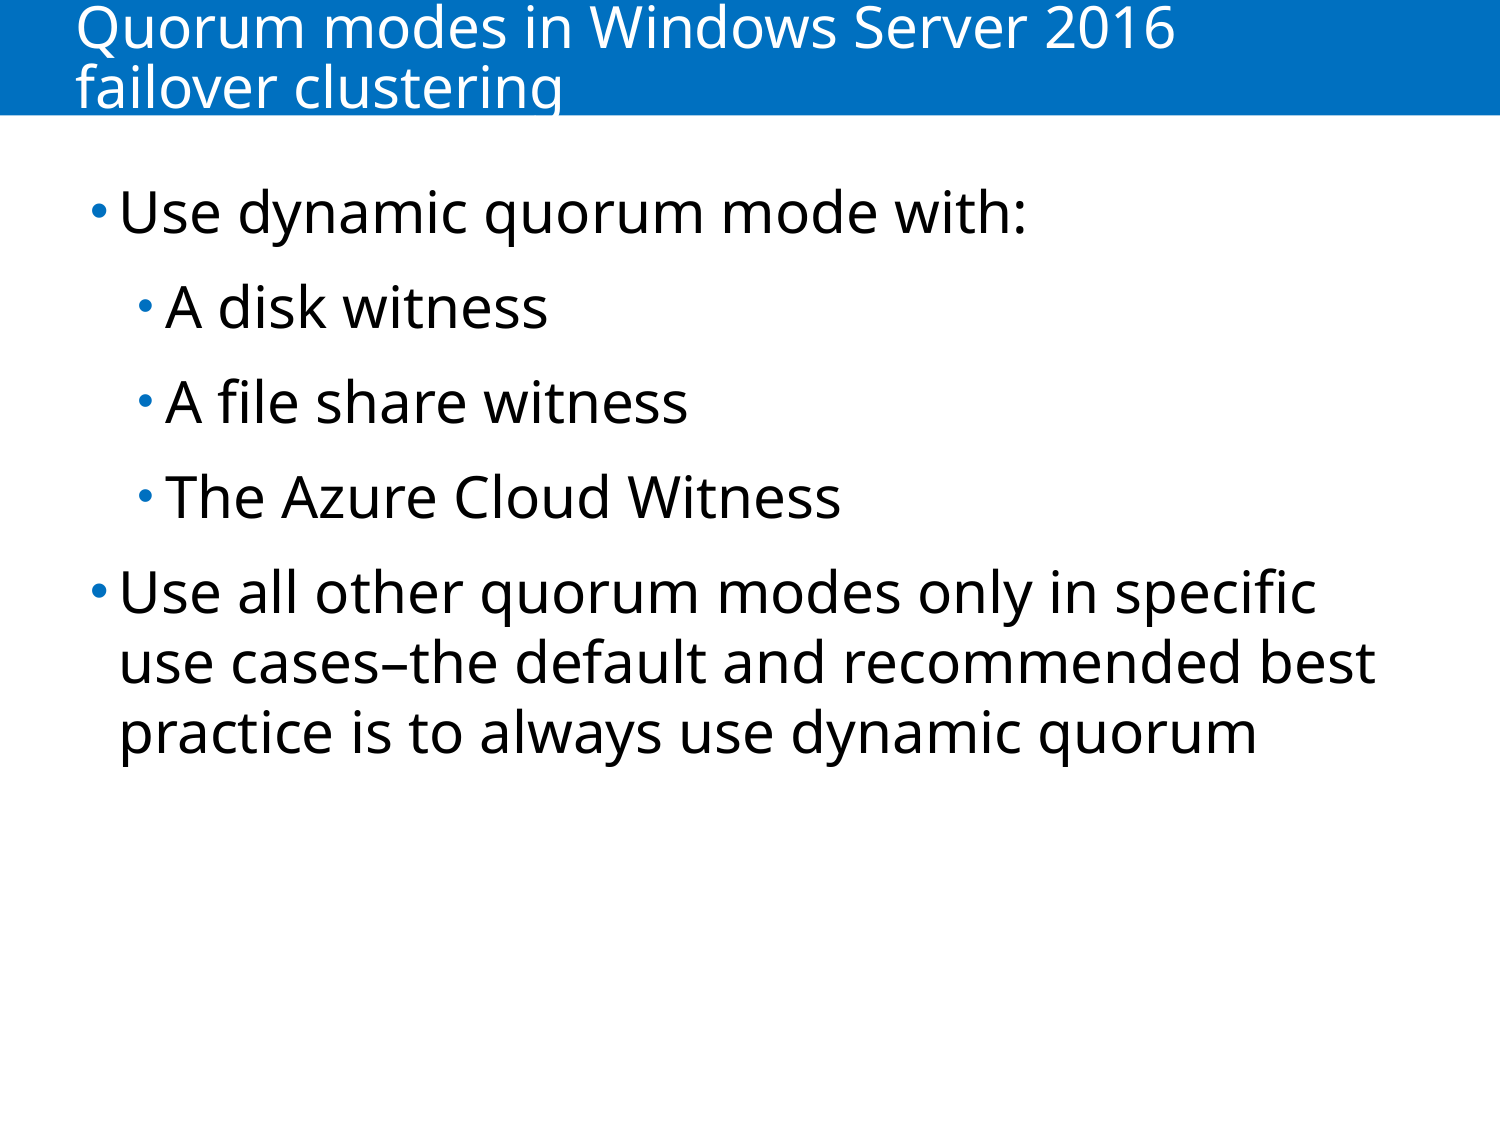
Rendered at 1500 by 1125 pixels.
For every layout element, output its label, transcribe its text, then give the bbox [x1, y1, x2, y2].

title Quorum modes in Windows Server 2016 failover clustering [75, 0, 1351, 122]
text_box Use dynamic quorum mode with: A disk witness A file share witness The Azure Cloud Witness Use all other quorum modes only in specific use cases–the default and recommended best practice is to always use dynamic quorum [75, 167, 1408, 1012]
